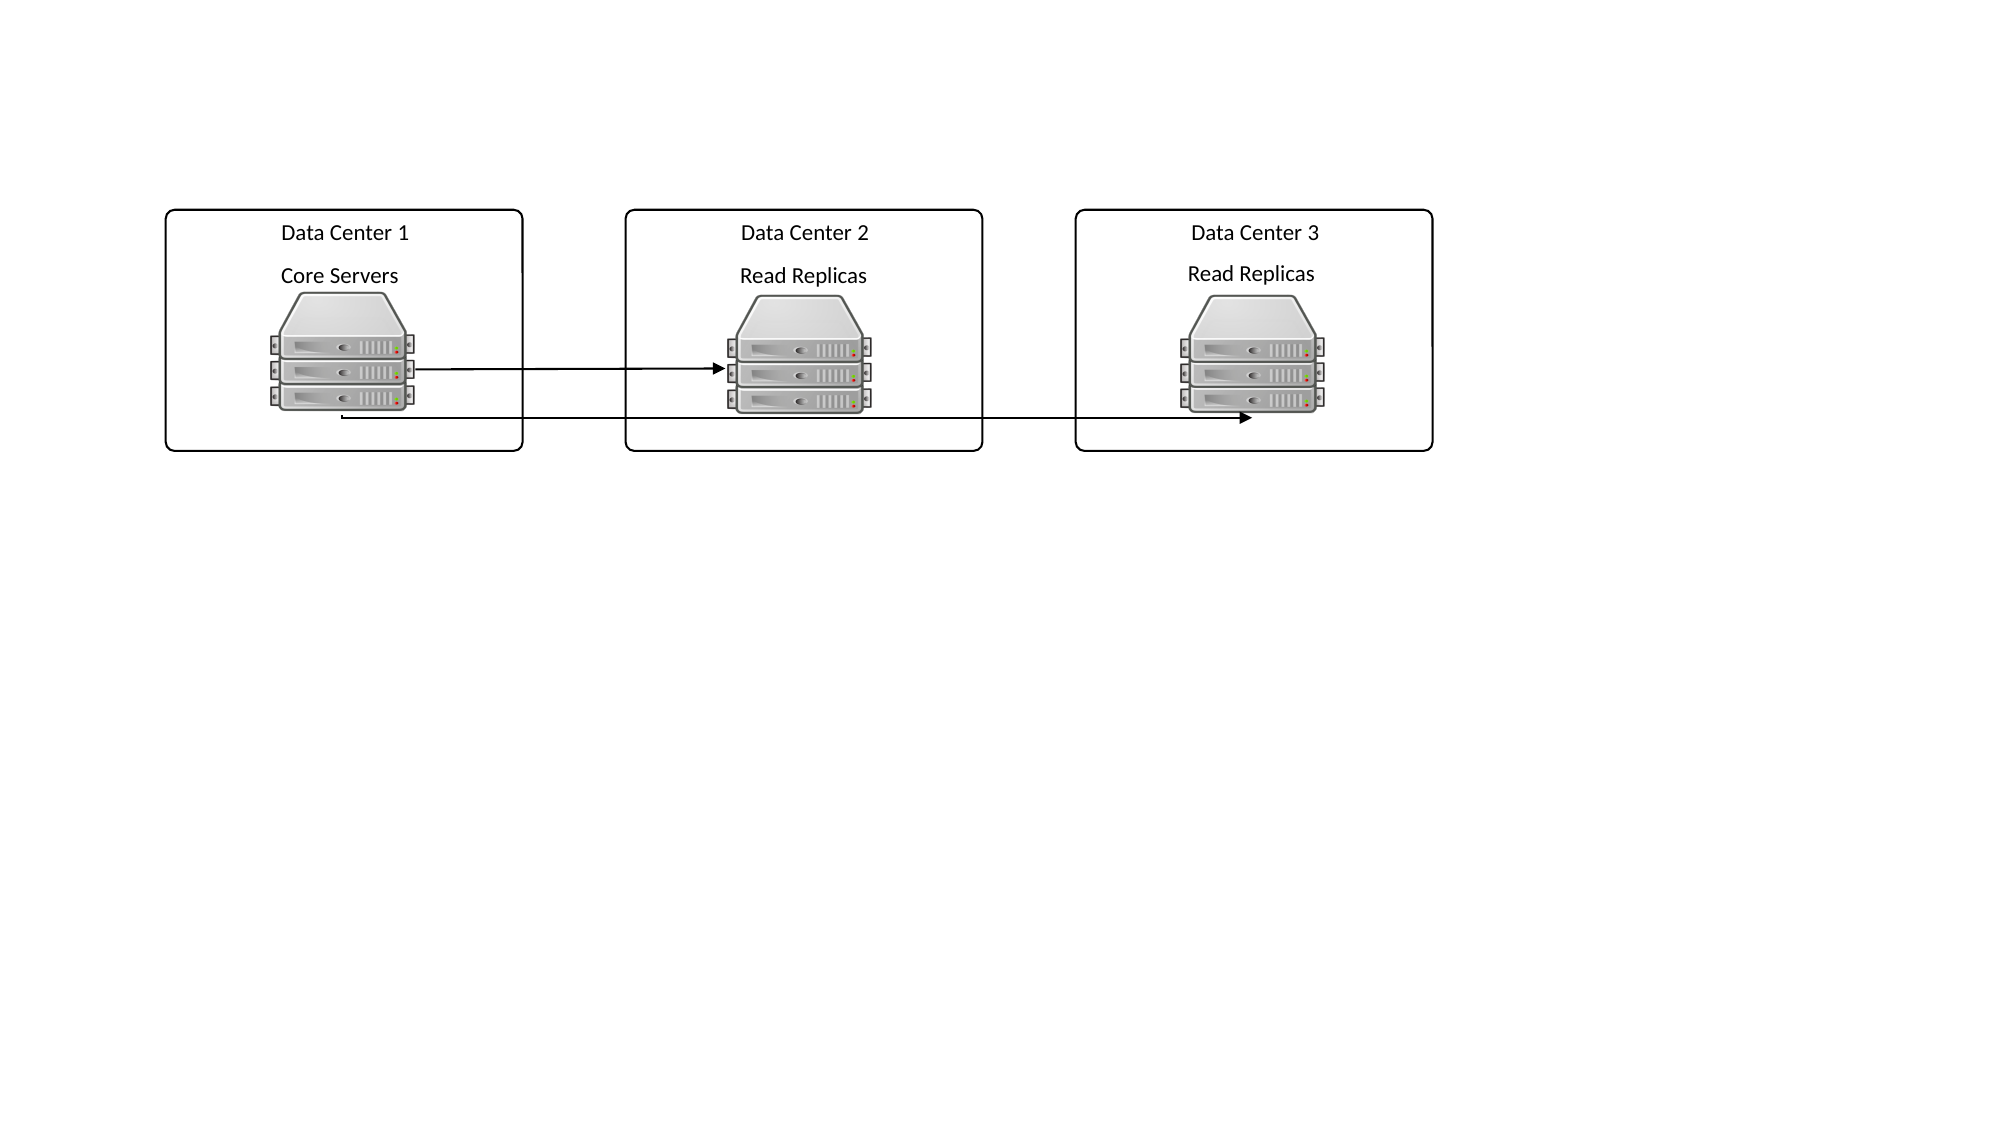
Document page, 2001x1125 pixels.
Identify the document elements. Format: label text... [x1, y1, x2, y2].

text_box Read Replicas [725, 253, 795, 289]
text_box [624, 208, 795, 367]
text_box [624, 419, 795, 452]
text_box [1074, 208, 1434, 452]
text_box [795, 0, 799, 872]
picture [725, 289, 795, 419]
picture [1178, 289, 1326, 418]
text_box [624, 370, 725, 417]
text_box [164, 208, 524, 452]
text_box Read Replicas [799, 253, 883, 296]
picture [268, 286, 416, 416]
text_box Data Center 2 [726, 210, 795, 253]
text_box Data Center 1 [266, 210, 425, 253]
text_box Data Center 3 [1176, 210, 1335, 253]
picture [799, 289, 873, 419]
text_box Data Center 2 [799, 210, 885, 253]
text_box [799, 208, 984, 417]
text_box [799, 419, 984, 452]
